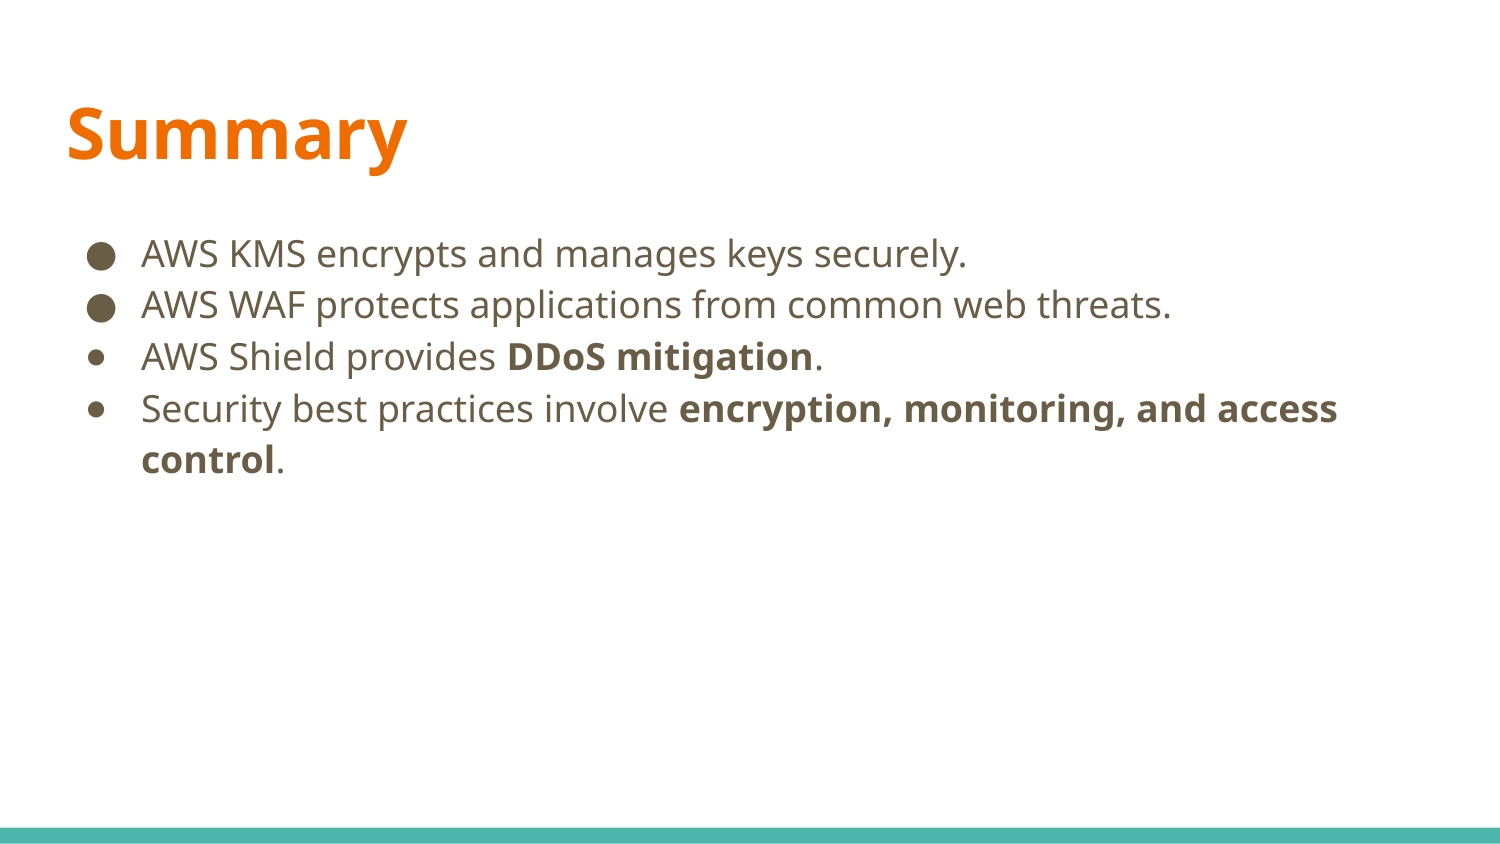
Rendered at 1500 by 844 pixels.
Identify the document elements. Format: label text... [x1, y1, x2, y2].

title Summary [51, 72, 1449, 189]
list AWS KMS encrypts and manages keys securely. AWS WAF protects applications from common web threats. AWS Shield provides DDoS mitigation. Security best practices involve encryption, monitoring, and access control. [51, 207, 1449, 750]
